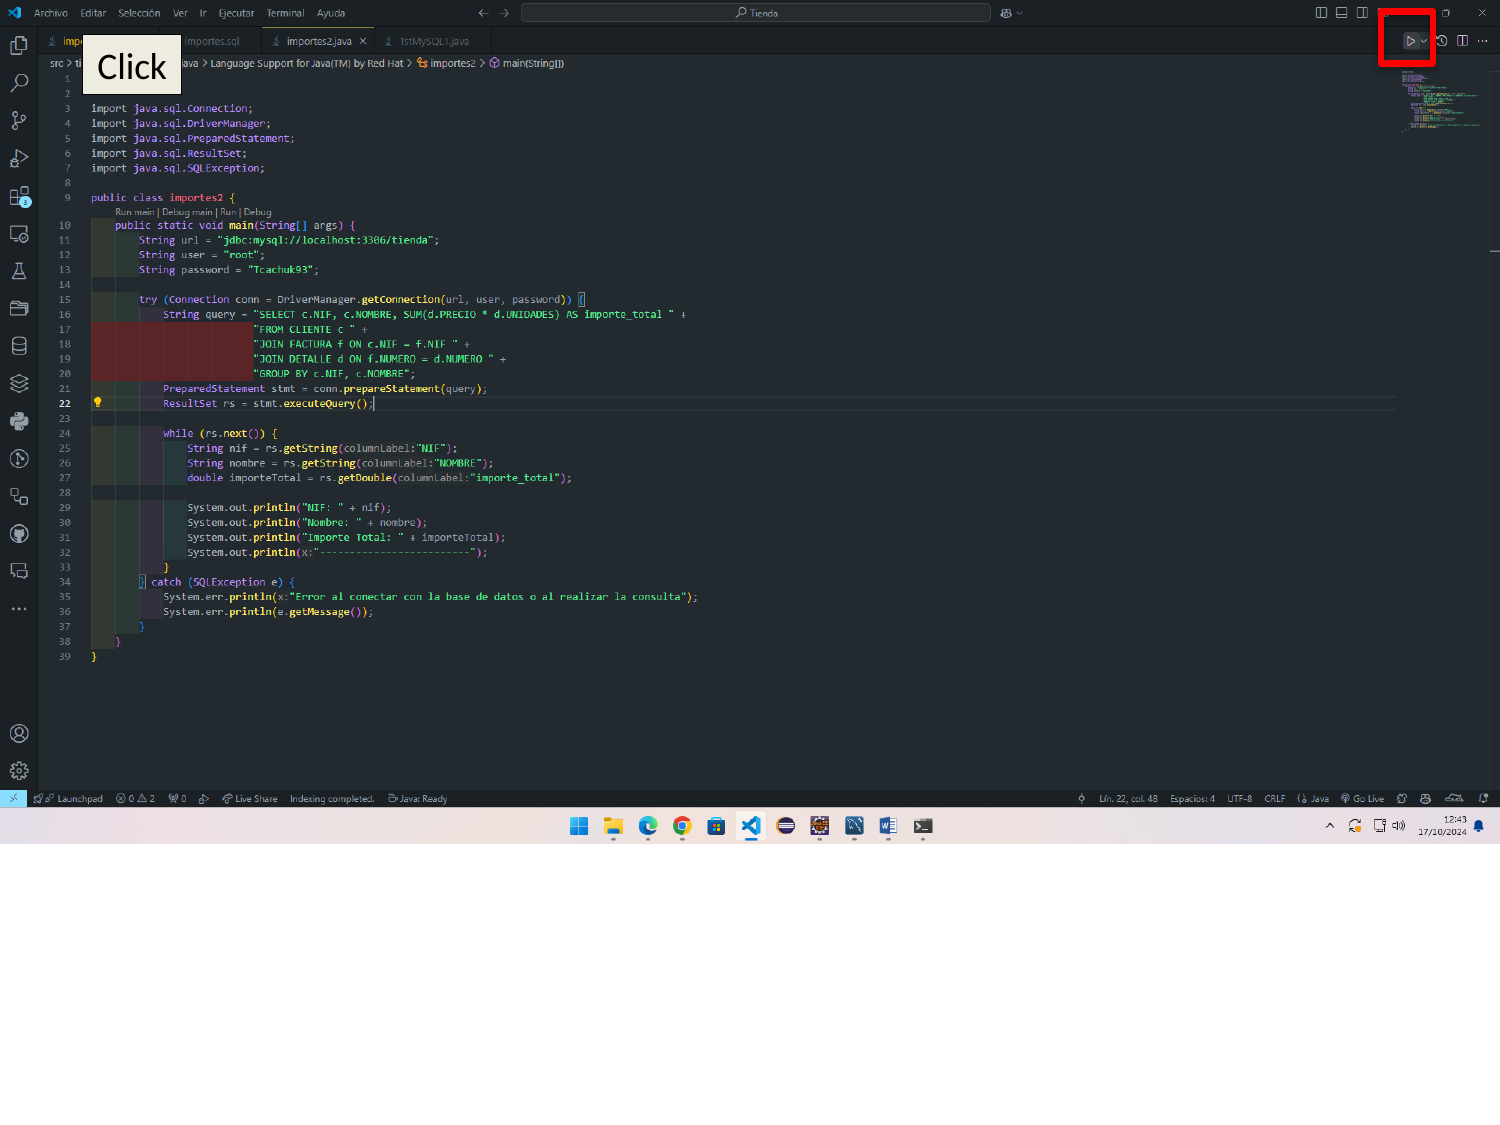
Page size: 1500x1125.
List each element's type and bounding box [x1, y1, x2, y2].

picture [0, 0, 1500, 844]
